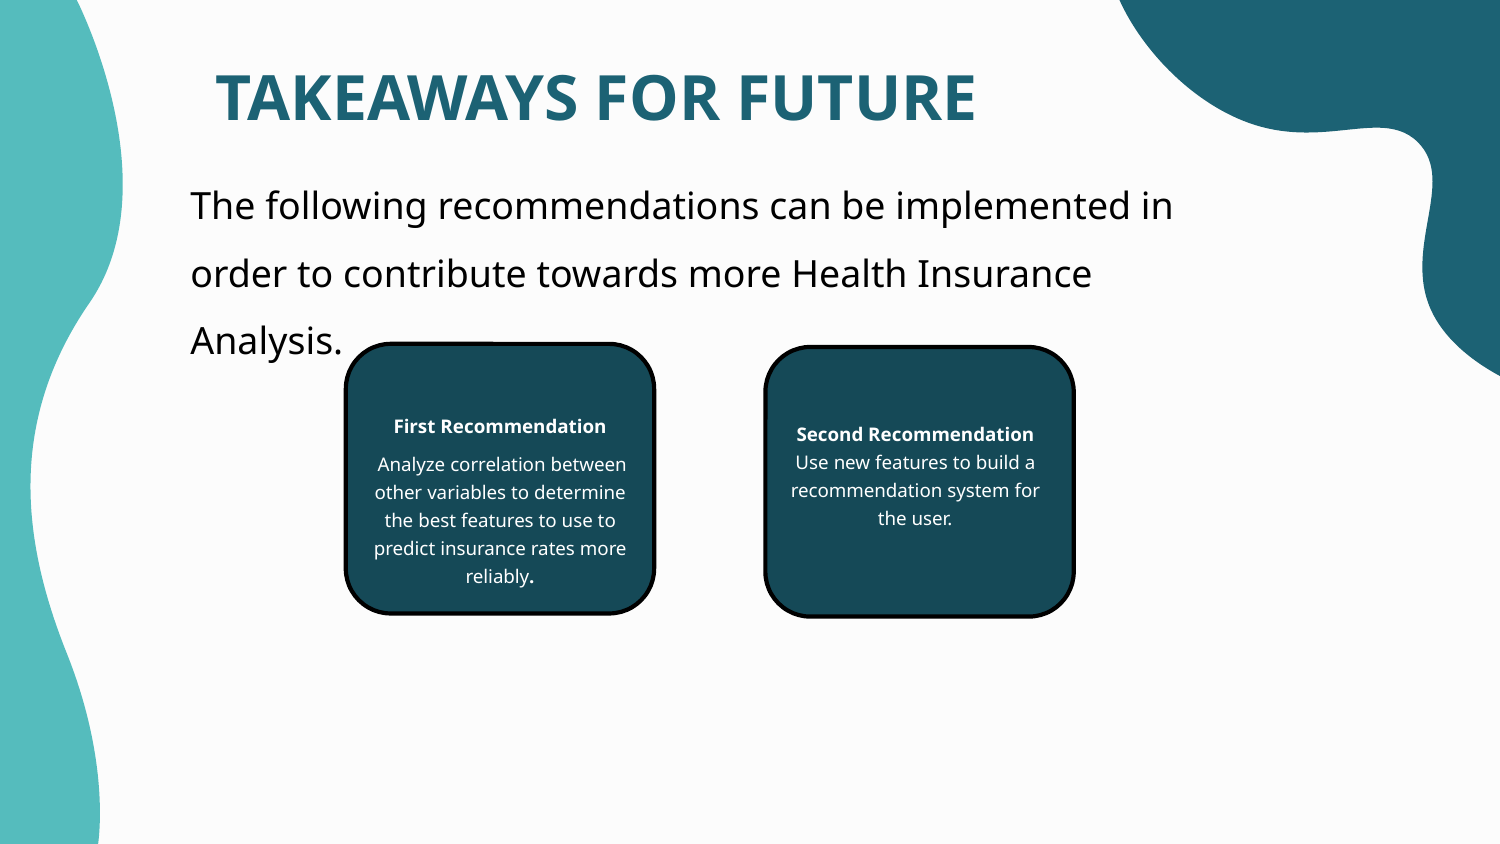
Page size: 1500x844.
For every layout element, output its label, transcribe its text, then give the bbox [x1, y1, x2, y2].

title TAKEAWAYS FOR FUTURE [204, 47, 1242, 118]
text_box Second Recommendation Use new features to build a recommendation system for the user. [765, 405, 1065, 552]
text_box [343, 341, 657, 616]
text_box The following recommendations can be implemented in order to contribute towards more Health Insurance Analysis. [179, 148, 1267, 228]
text_box [763, 344, 1076, 619]
text_box First Recommendation Analyze correlation between other variables to determine the best features to use to predict insurance rates more reliably. [356, 398, 644, 545]
